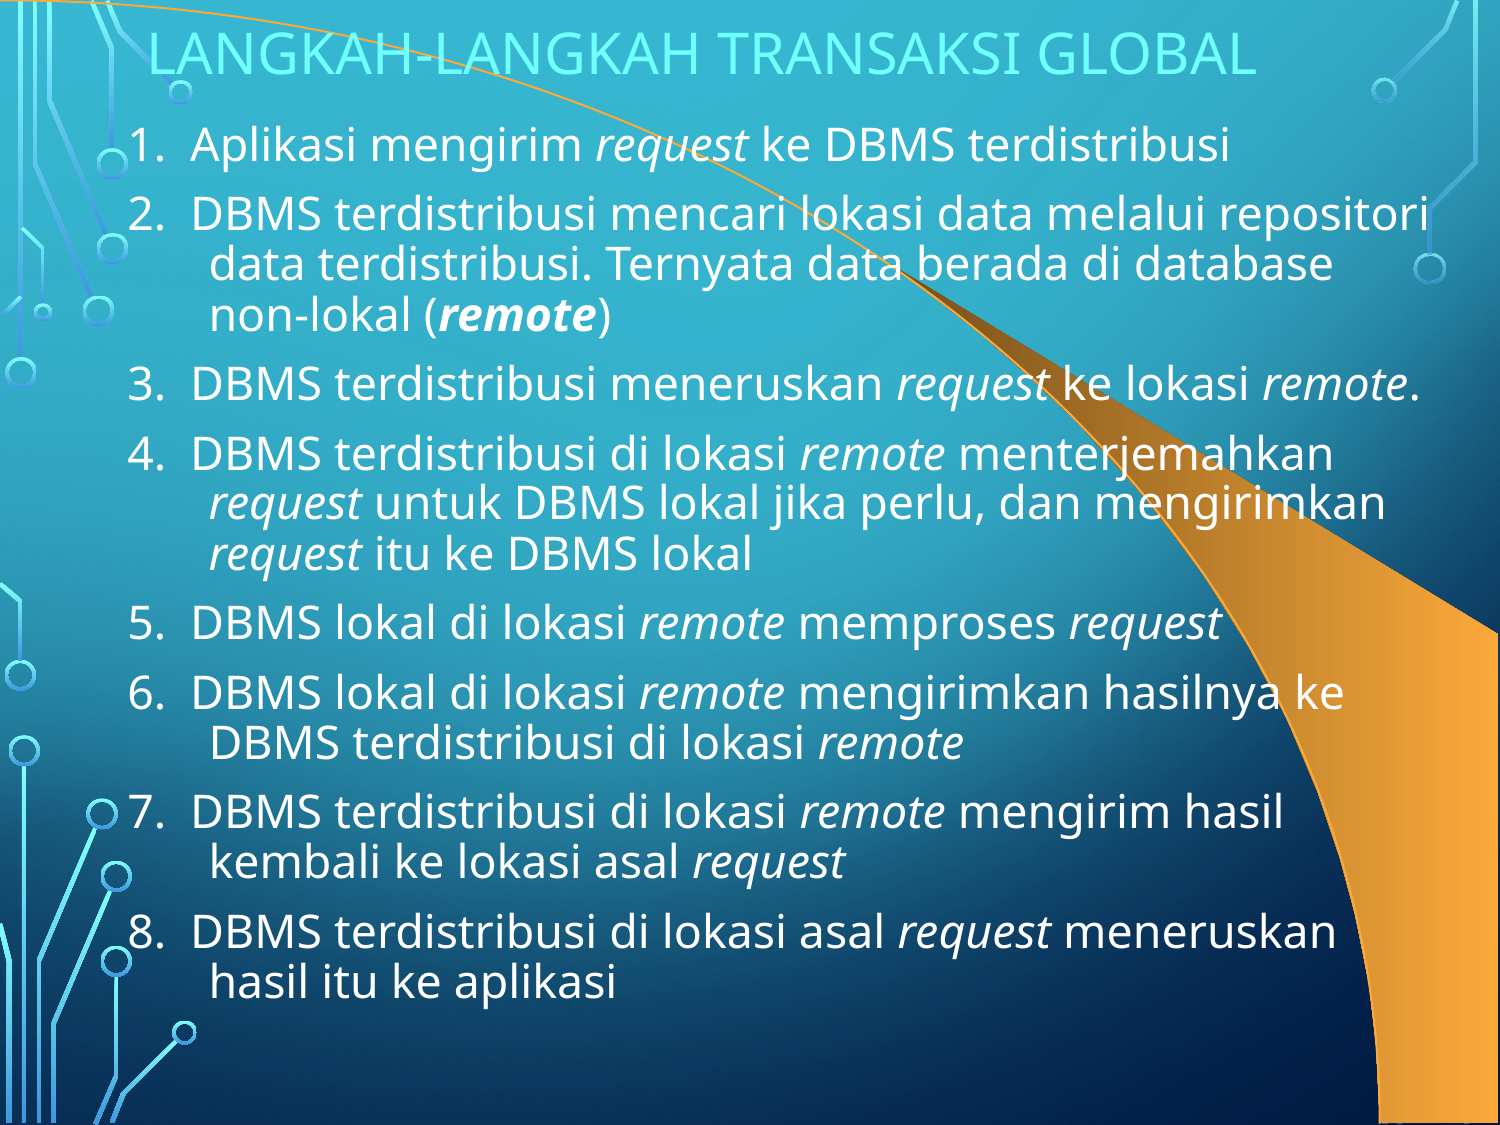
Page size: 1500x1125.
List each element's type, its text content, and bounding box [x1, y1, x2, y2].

title Langkah-langkah Transaksi Global [123, 0, 1399, 113]
list 1. Aplikasi mengirim request ke DBMS terdistribusi 2. DBMS terdistribusi mencari lokasi data melalui repositori data terdistribusi. Ternyata data berada di database non-lokal (remote) 3. DBMS terdistribusi meneruskan request ke lokasi remote. 4. DBMS terdistribusi di lokasi remote menterjemahkan request untuk DBMS lokal jika perlu, dan mengirimkan request itu ke DBMS lokal 5. DBMS lokal di lokasi remote memproses request 6. DBMS lokal di lokasi remote mengirimkan hasilnya ke DBMS terdistribusi di lokasi remote 7. DBMS terdistribusi di lokasi remote mengirim hasil kembali ke lokasi asal request 8. DBMS terdistribusi di lokasi asal request meneruskan hasil itu ke aplikasi [112, 113, 1451, 1071]
